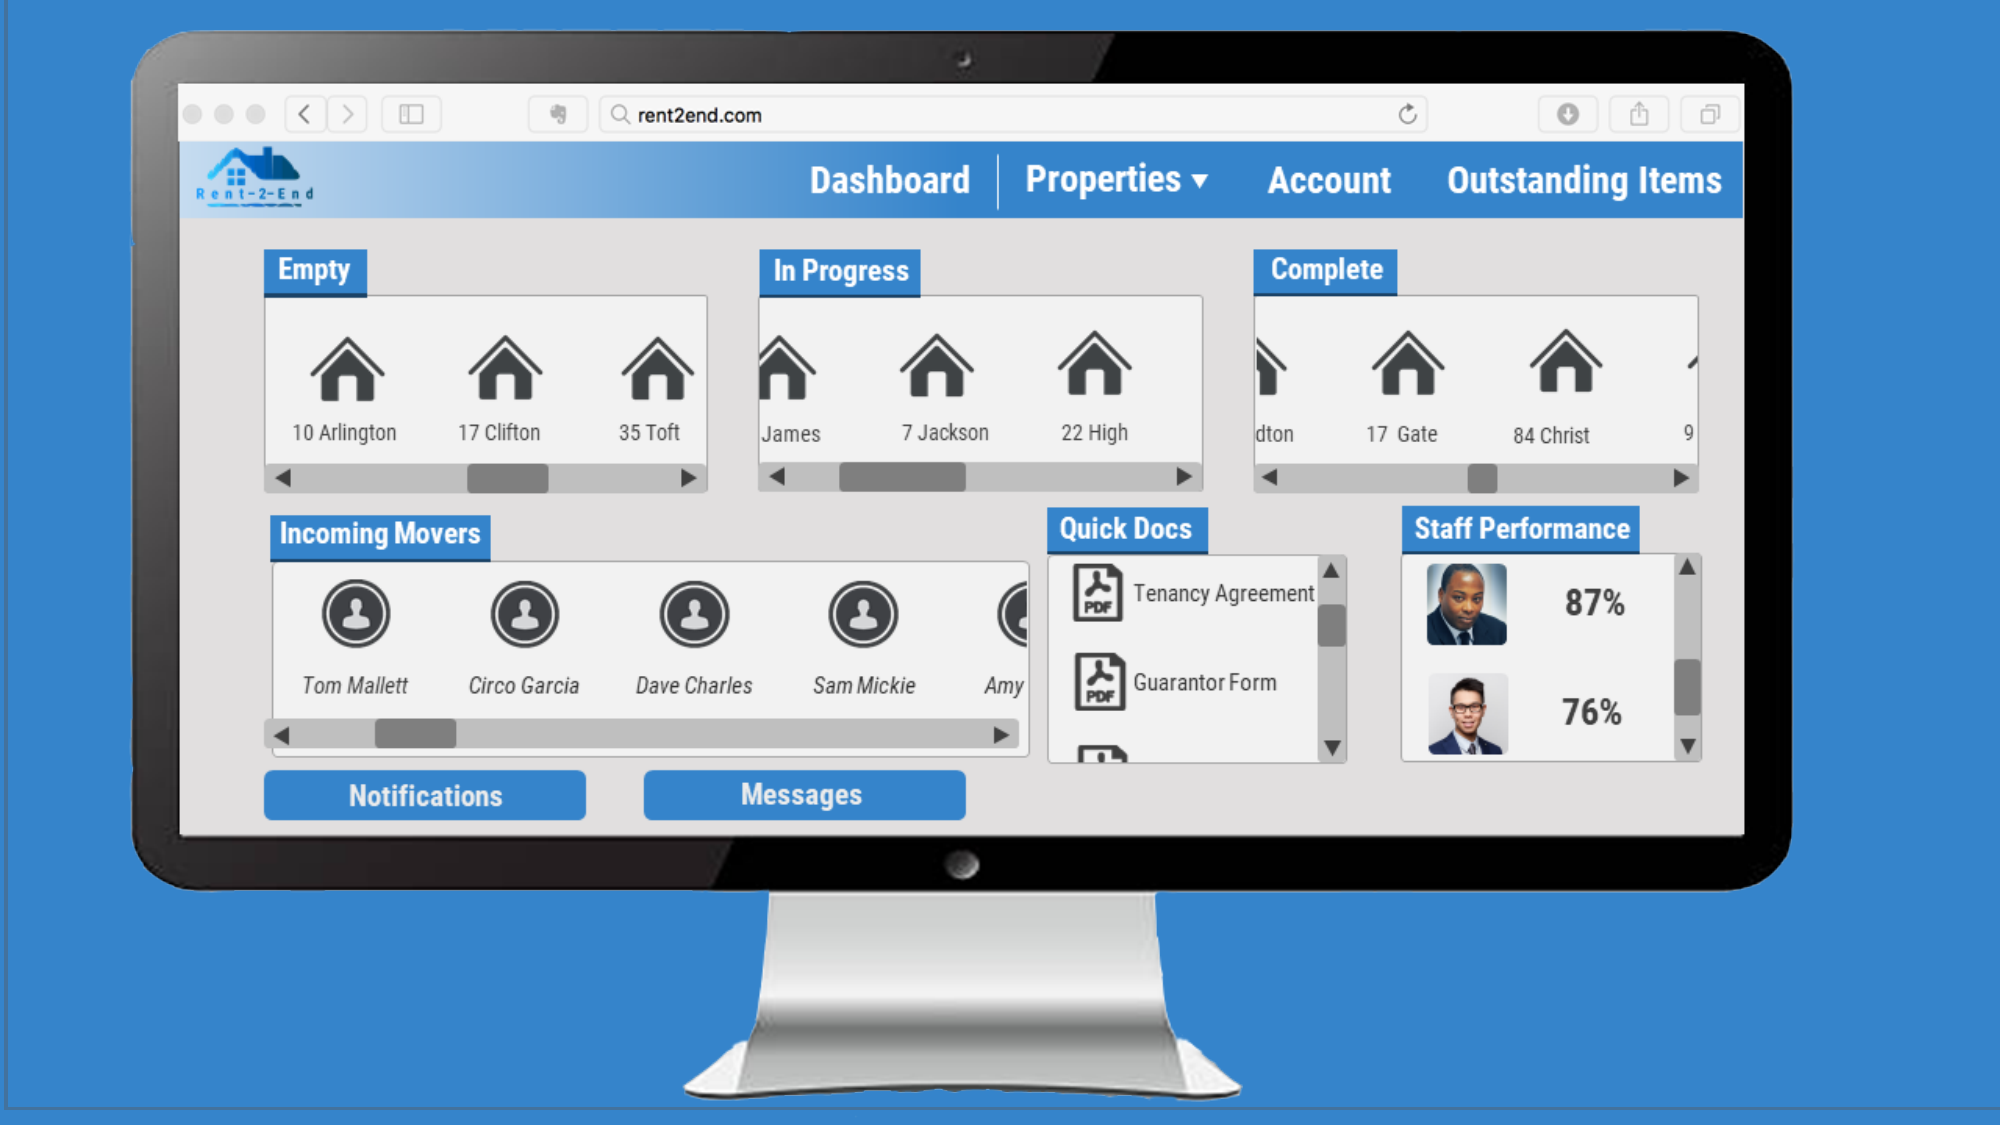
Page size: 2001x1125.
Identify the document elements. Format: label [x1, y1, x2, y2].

picture [0, 1, 1995, 1125]
text_box [6, 0, 2000, 1110]
